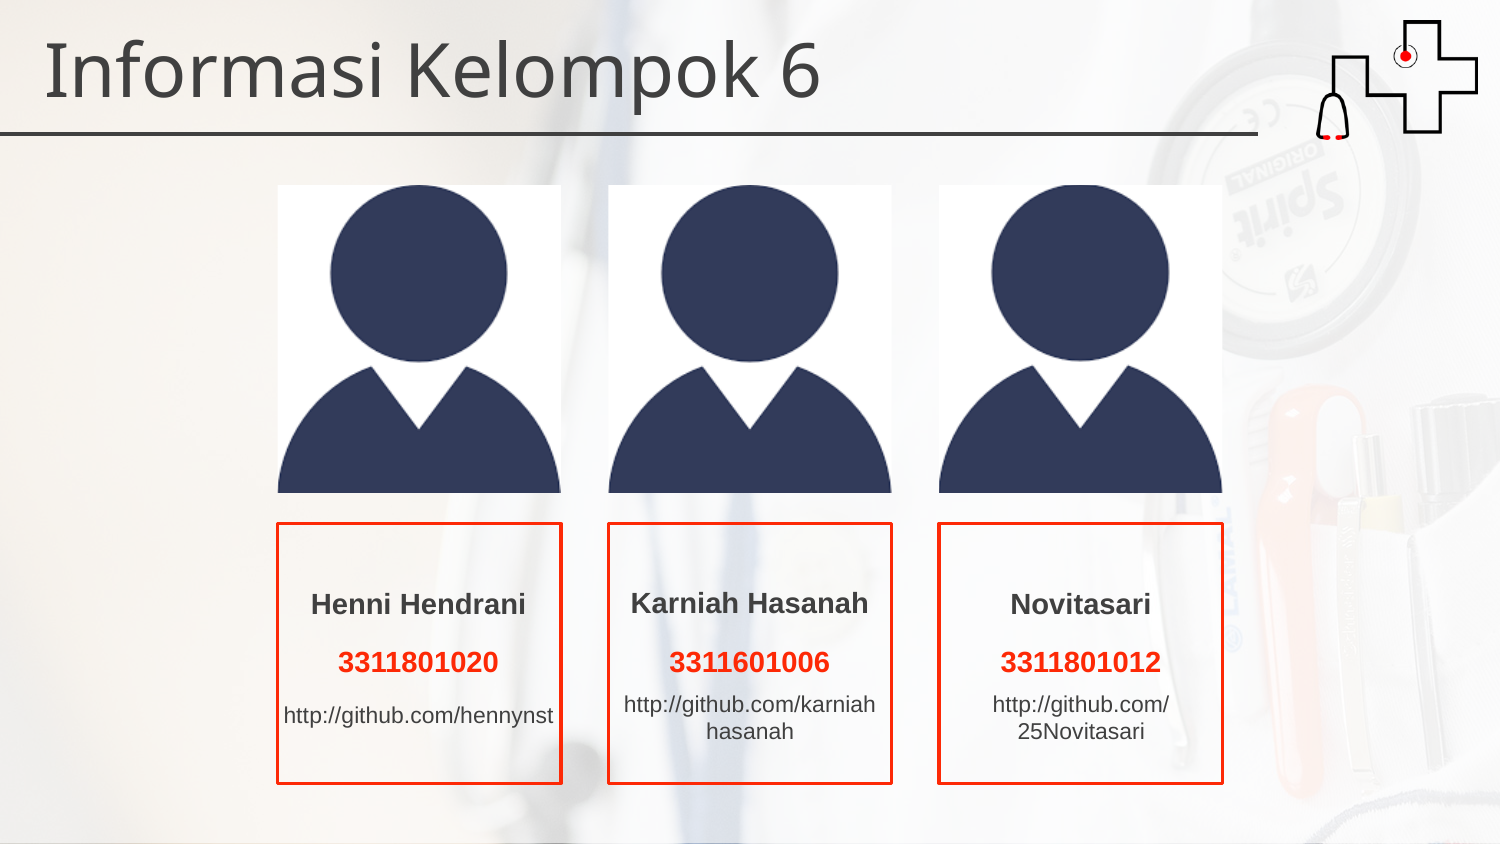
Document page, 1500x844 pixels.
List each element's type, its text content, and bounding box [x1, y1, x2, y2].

text_box [275, 745, 563, 785]
text_box [606, 521, 894, 585]
picture [1316, 20, 1478, 140]
picture [608, 185, 892, 493]
text_box [606, 761, 894, 785]
picture [277, 185, 562, 493]
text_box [950, 582, 1212, 753]
text_box [275, 521, 563, 580]
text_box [548, 586, 945, 753]
text_box [937, 521, 1225, 785]
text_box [247, 582, 590, 737]
list Informasi Kelompok 6 [29, 20, 1235, 115]
picture [938, 185, 1223, 493]
